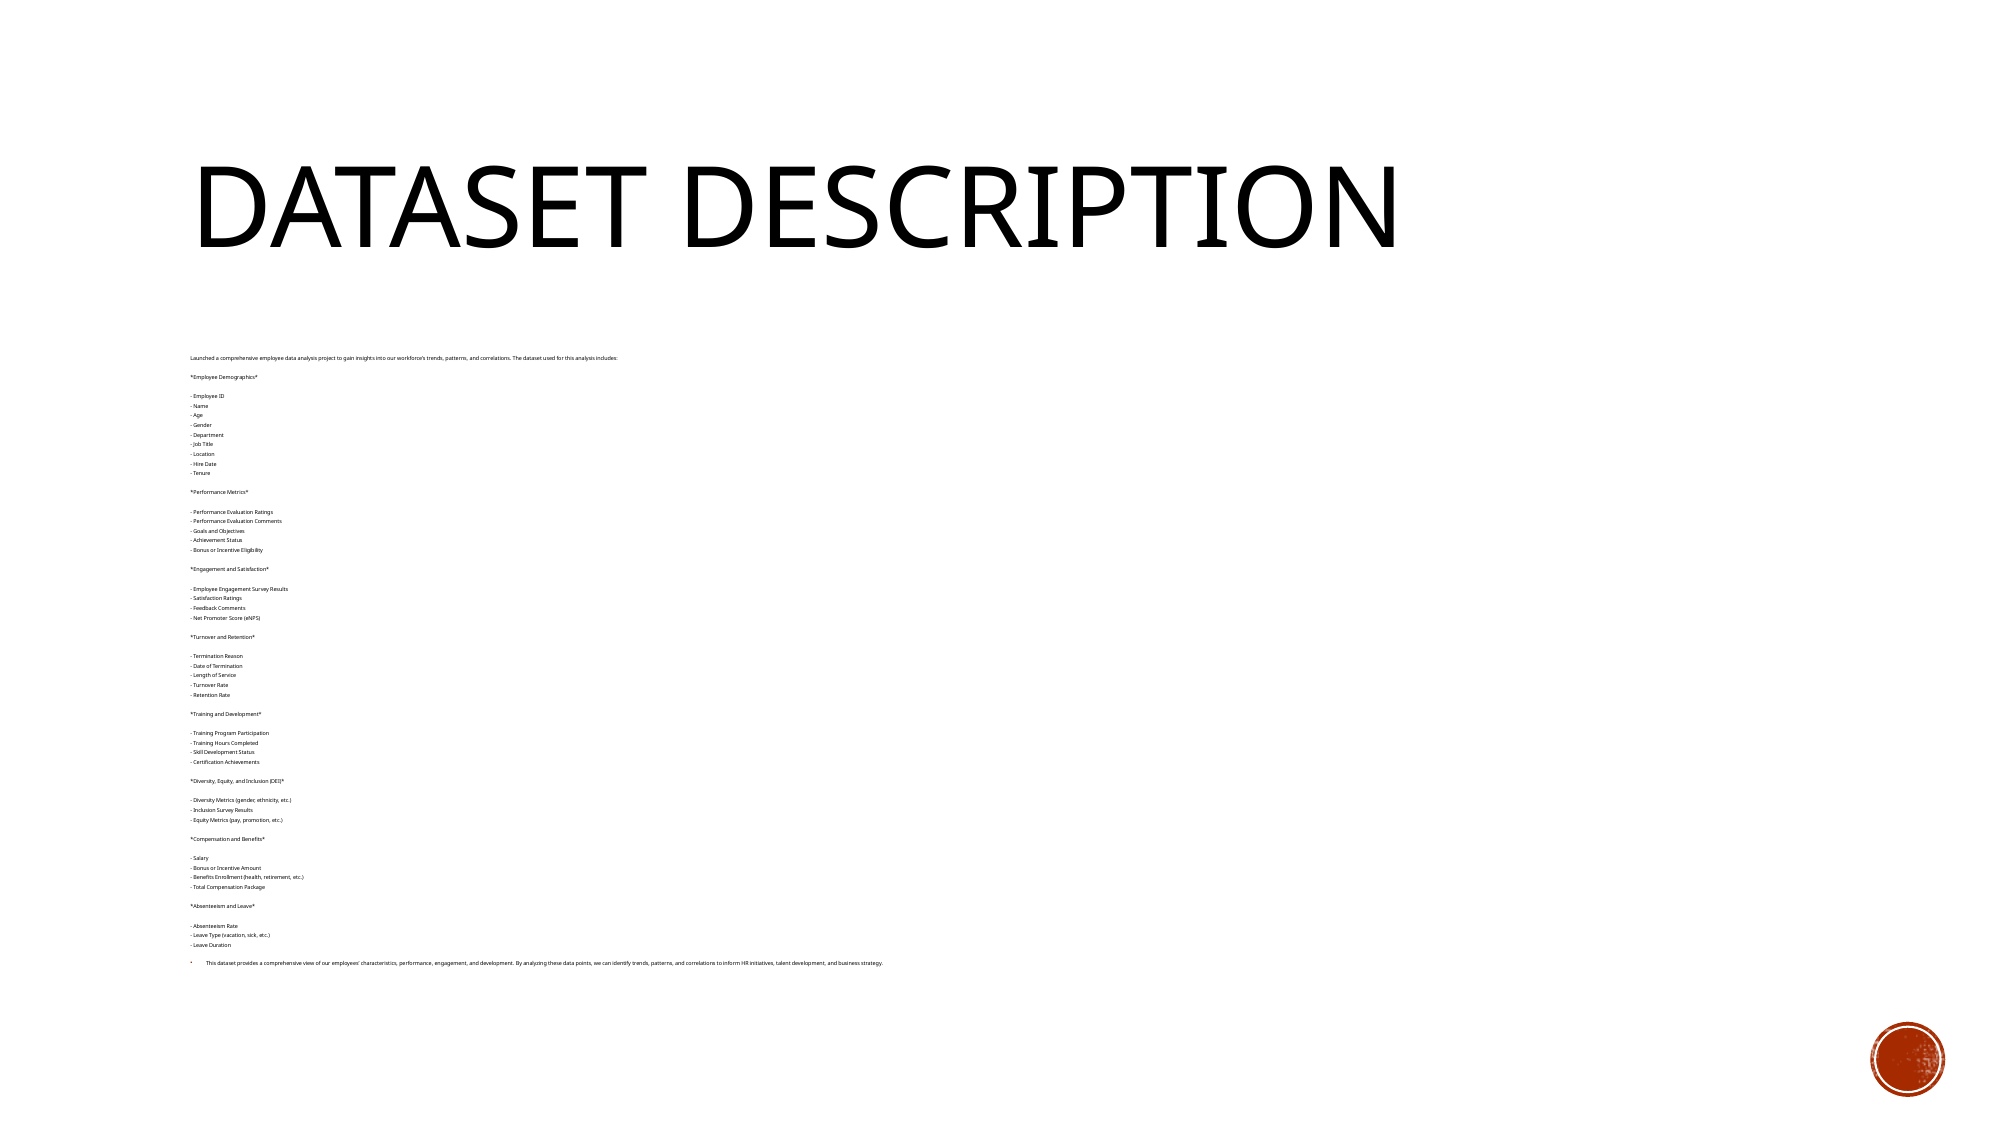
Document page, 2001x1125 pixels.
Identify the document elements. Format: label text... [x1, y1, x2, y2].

list Launched a comprehensive employee data analysis project to gain insights into our workforce’s trends, patterns, and correlations. The dataset used for this analysis includes: *Employee Demographics* - Employee ID - Name - Age - Gender - Department - Job Title - Location - Hire Date - Tenure *Performance Metrics* - Performance Evaluation Ratings - Performance Evaluation Comments - Goals and Objectives - Achievement Status - Bonus or Incentive Eligibility *Engagement and Satisfaction* - Employee Engagement Survey Results - Satisfaction Ratings - Feedback Comments - Net Promoter Score (eNPS) *Turnover and Retention* - Termination Reason - Date of Termination - Length of Service - Turnover Rate - Retention Rate *Training and Development* - Training Program Participation - Training Hours Completed - Skill Development Status - Certification Achievements *Diversity, Equity, and Inclusion (DEI)* - Diversity Metrics (gender, ethnicity, etc.) - Inclusion Survey Results - Equity Metrics (pay, promotion, etc.) *Compensation and Benefits* - Salary - Bonus or Incentive Amount - Benefits Enrollment (health, retirement, etc.) - Total Compensation Package *Absenteeism and Leave* - Absenteeism Rate - Leave Type (vacation, sick, etc.) - Leave Duration This dataset provides a comprehensive view of our employees’ characteristics, performance, engagement, and development. By analyzing these data points, we can identify trends, patterns, and correlations to inform HR initiatives, talent development, and business strategy. [175, 348, 1826, 1013]
title Dataset description [175, 79, 1826, 344]
